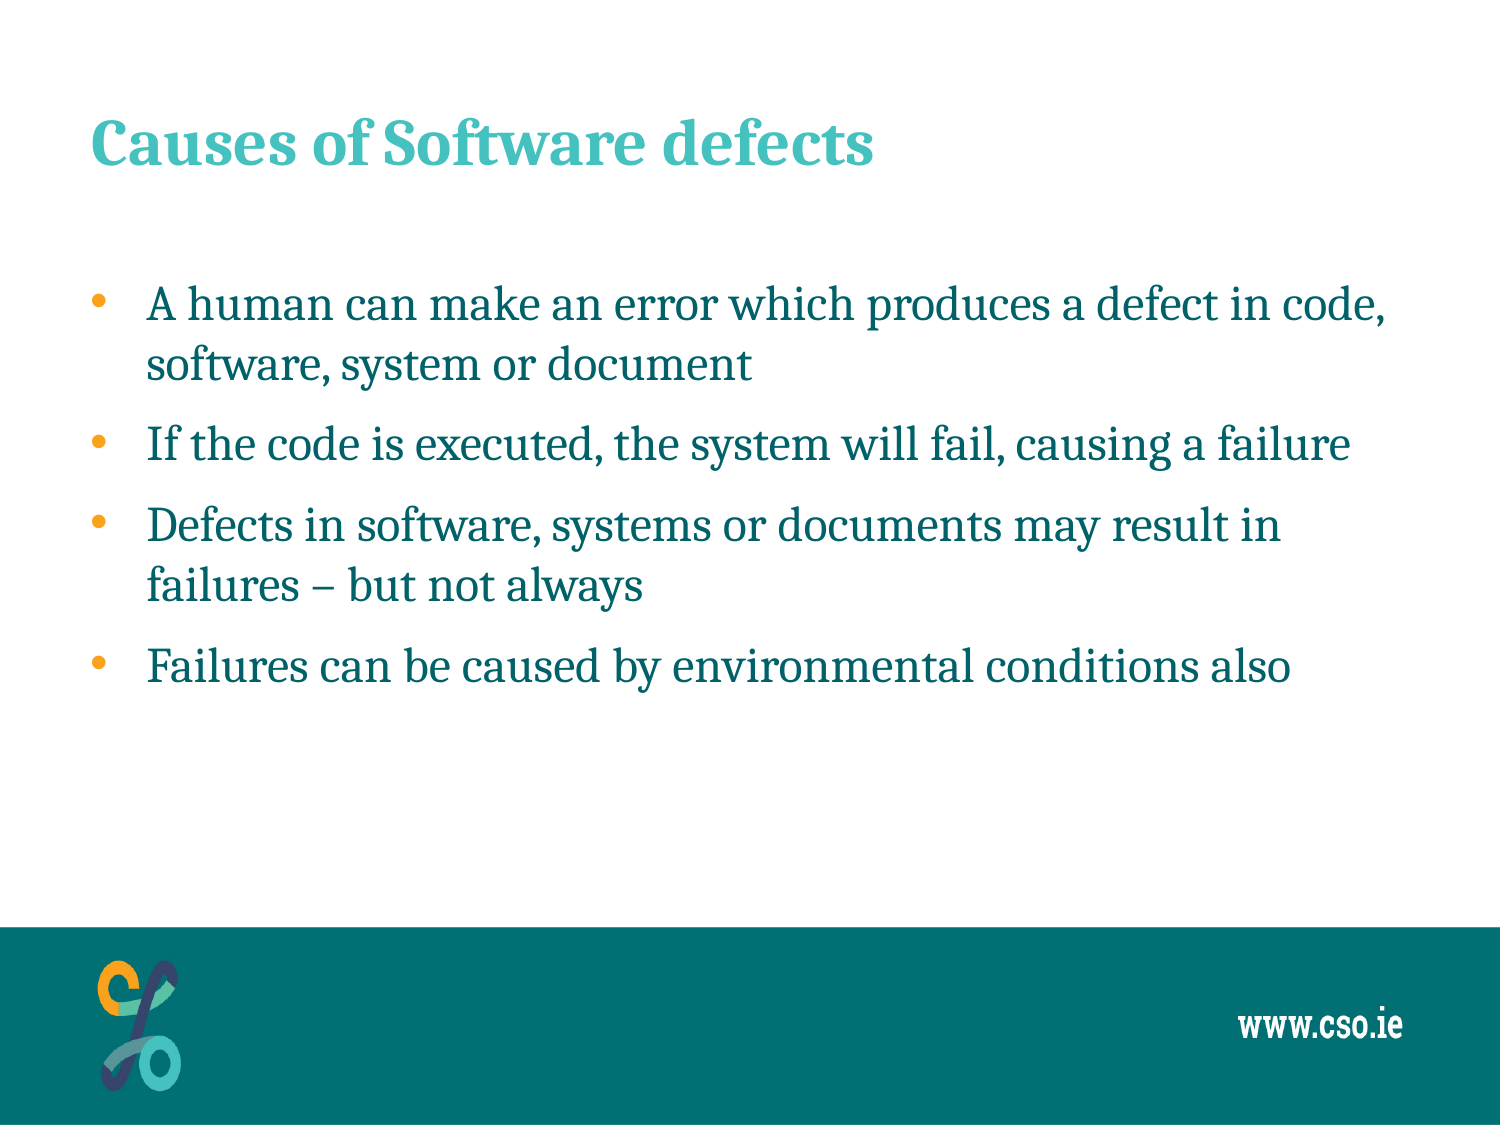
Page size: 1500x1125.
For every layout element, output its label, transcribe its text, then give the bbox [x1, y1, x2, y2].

title Causes of Software defects [76, 45, 1425, 233]
list A human can make an error which produces a defect in code, software, system or document If the code is executed, the system will fail, causing a failure Defects in software, systems or documents may result in failures – but not always Failures can be caused by environmental conditions also [75, 262, 1425, 878]
picture [0, 0, 1500, 1125]
